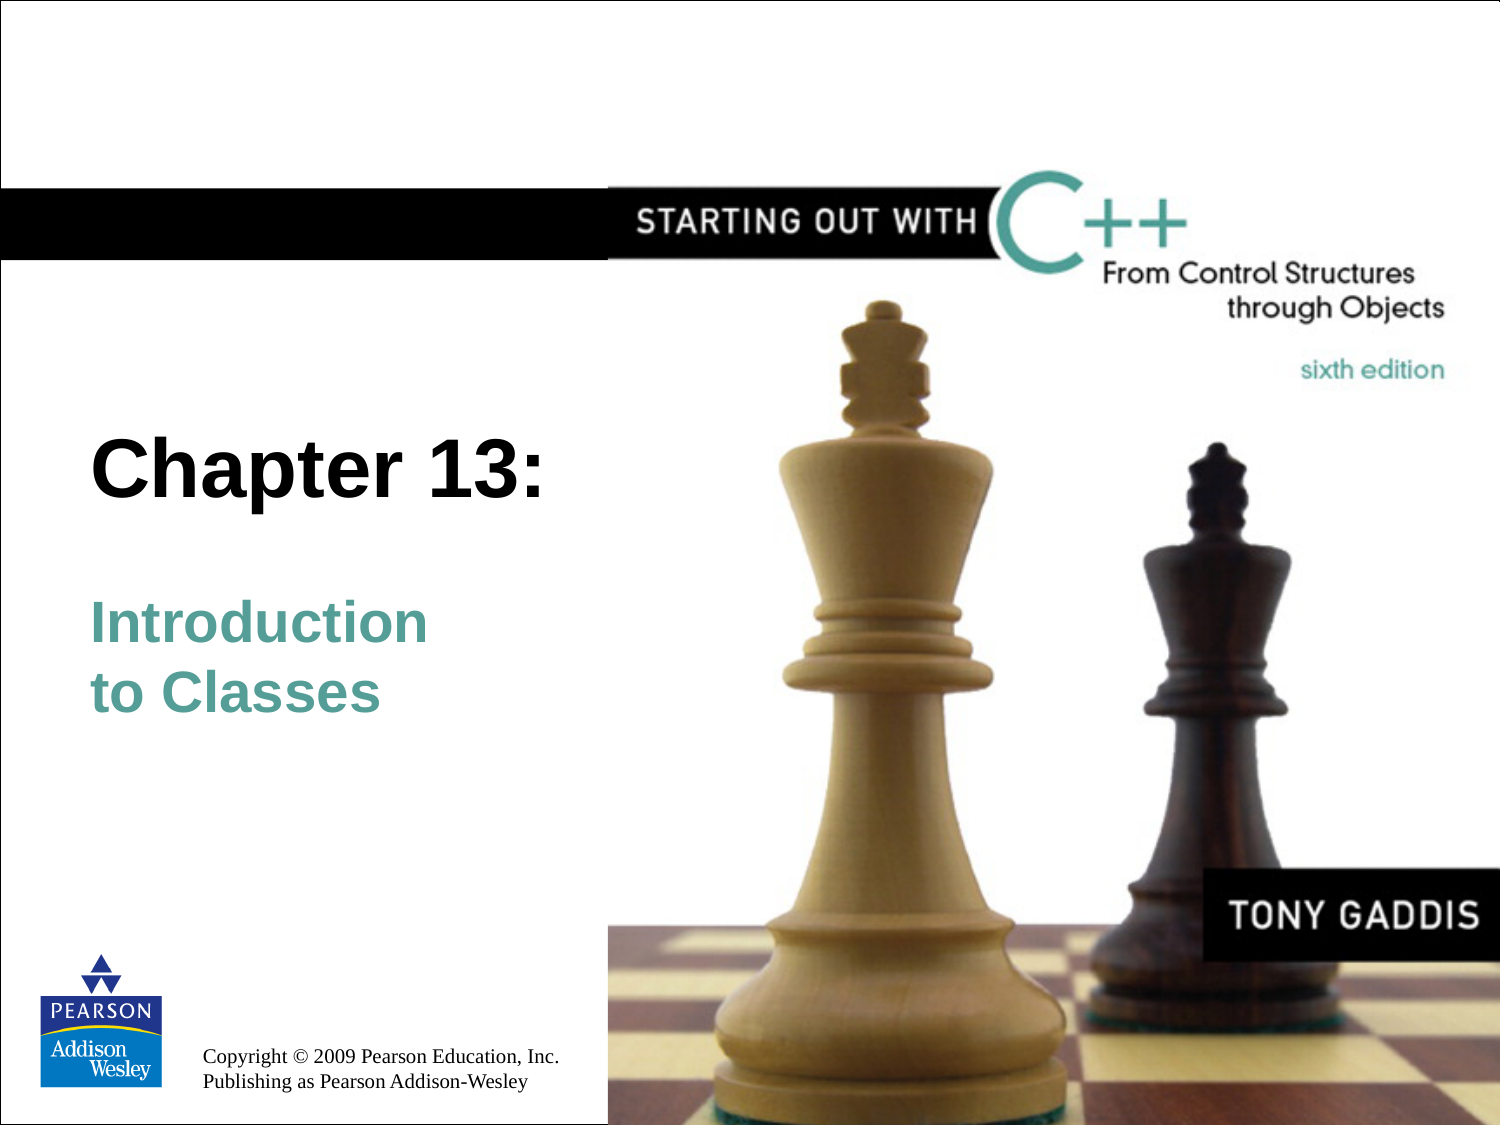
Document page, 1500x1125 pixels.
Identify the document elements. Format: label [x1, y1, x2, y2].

picture [37, 949, 164, 1090]
text_box [0, 2, 1500, 1125]
